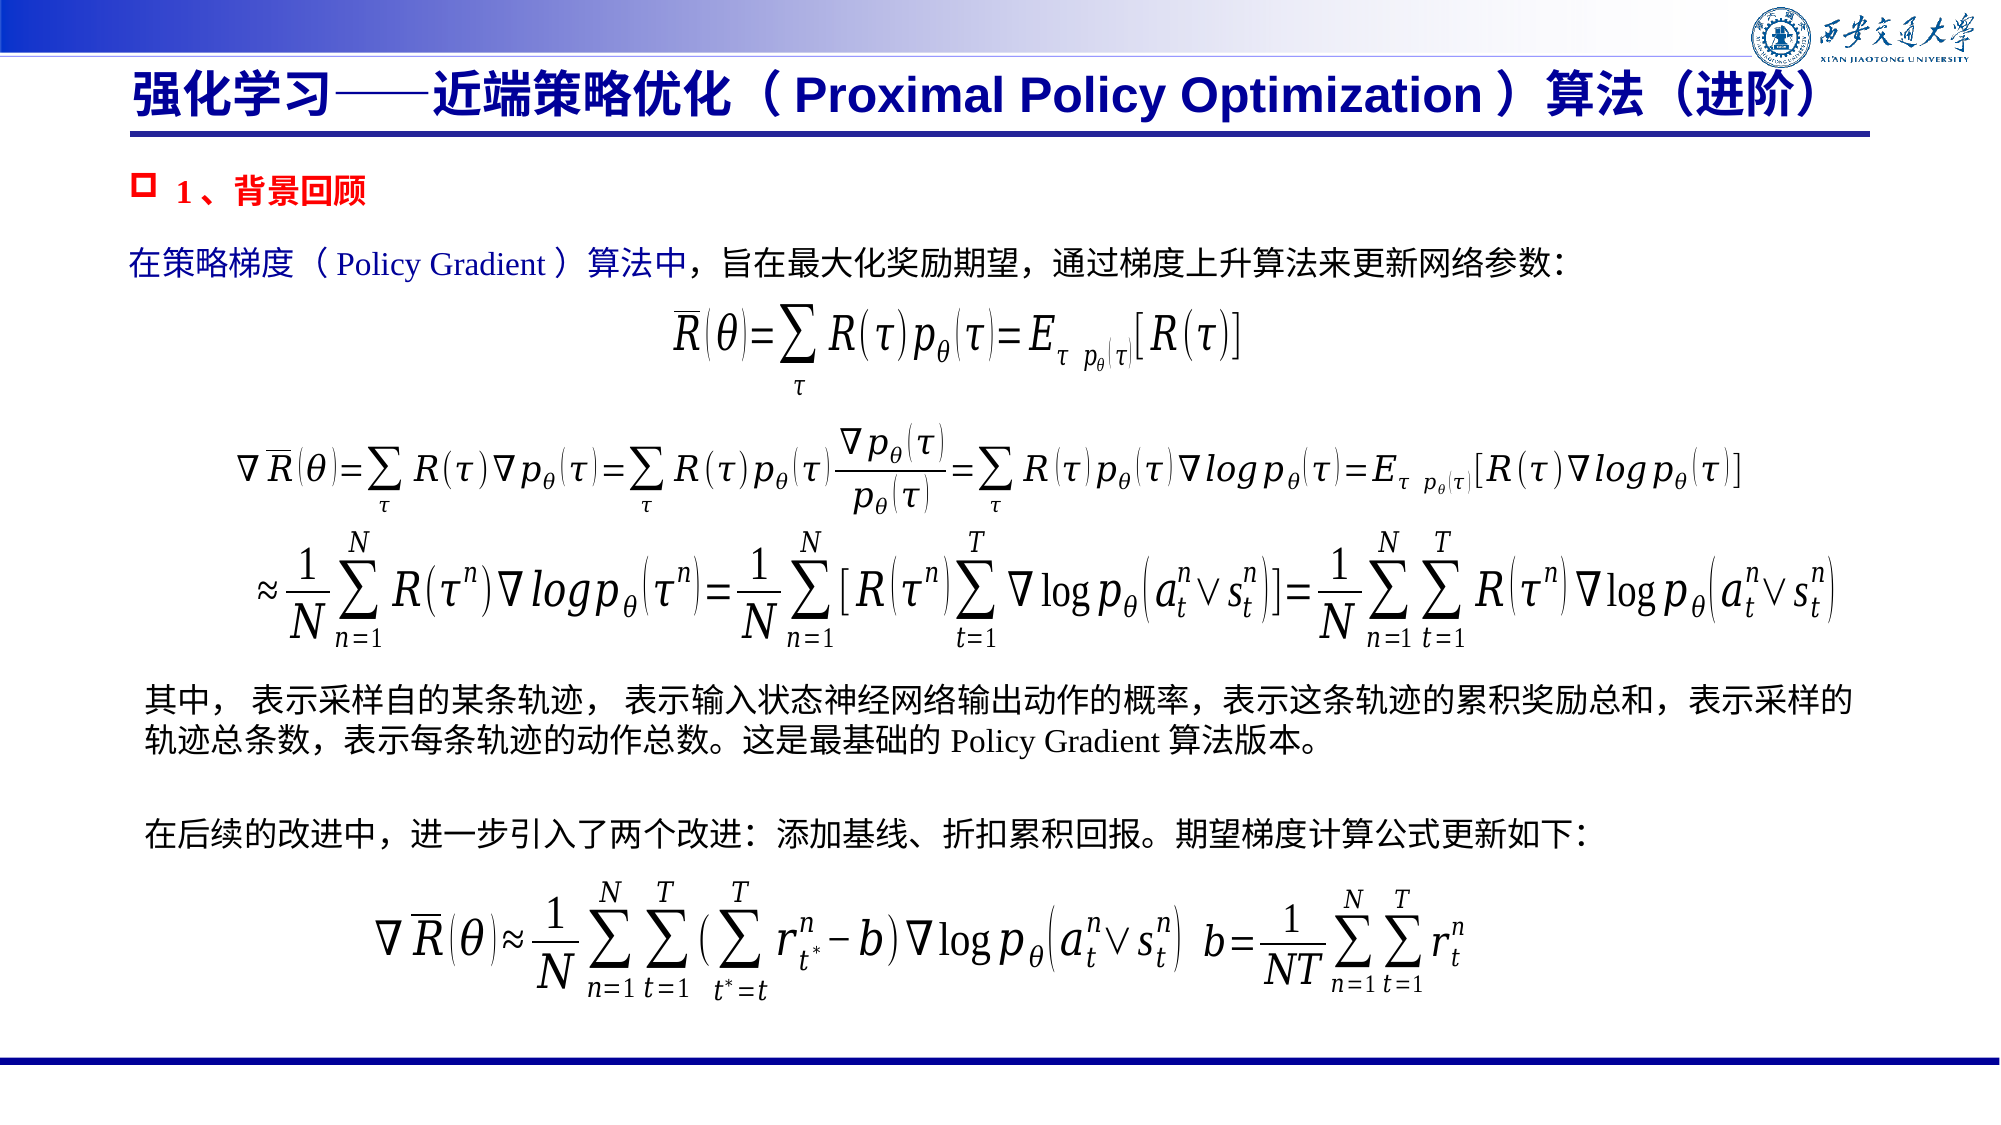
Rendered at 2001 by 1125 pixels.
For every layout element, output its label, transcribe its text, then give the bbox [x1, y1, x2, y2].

text_box 强化学习——近端策略优化（Proximal Policy Optimization）算法（进阶） [117, 54, 1861, 130]
picture [0, 0, 1974, 68]
text_box 1、背景回顾 [114, 162, 1115, 218]
